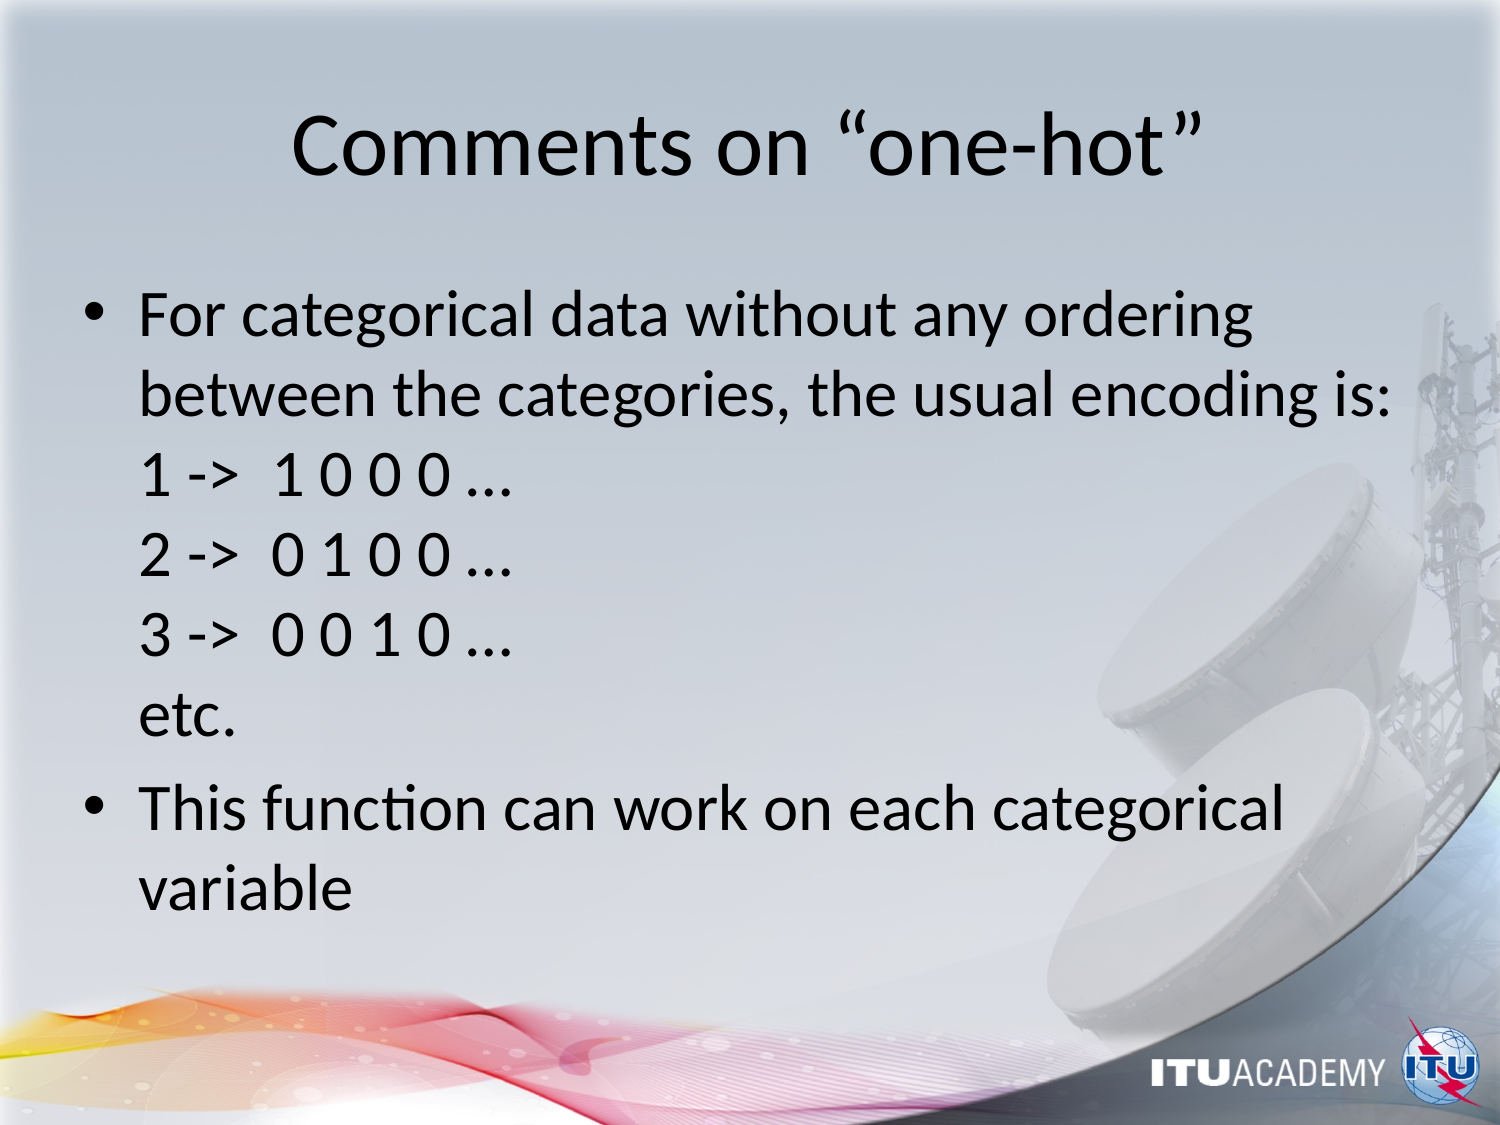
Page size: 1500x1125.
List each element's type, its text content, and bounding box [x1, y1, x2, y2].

list For categorical data without any ordering between the categories, the usual encoding is: 1 -> 1 0 0 0 … 2 -> 0 1 0 0 … 3 -> 0 0 1 0 … etc. This function can work on each categorical variable [74, 261, 1426, 1006]
picture [0, 0, 1500, 1125]
title Comments on “one-hot” [74, 44, 1426, 234]
